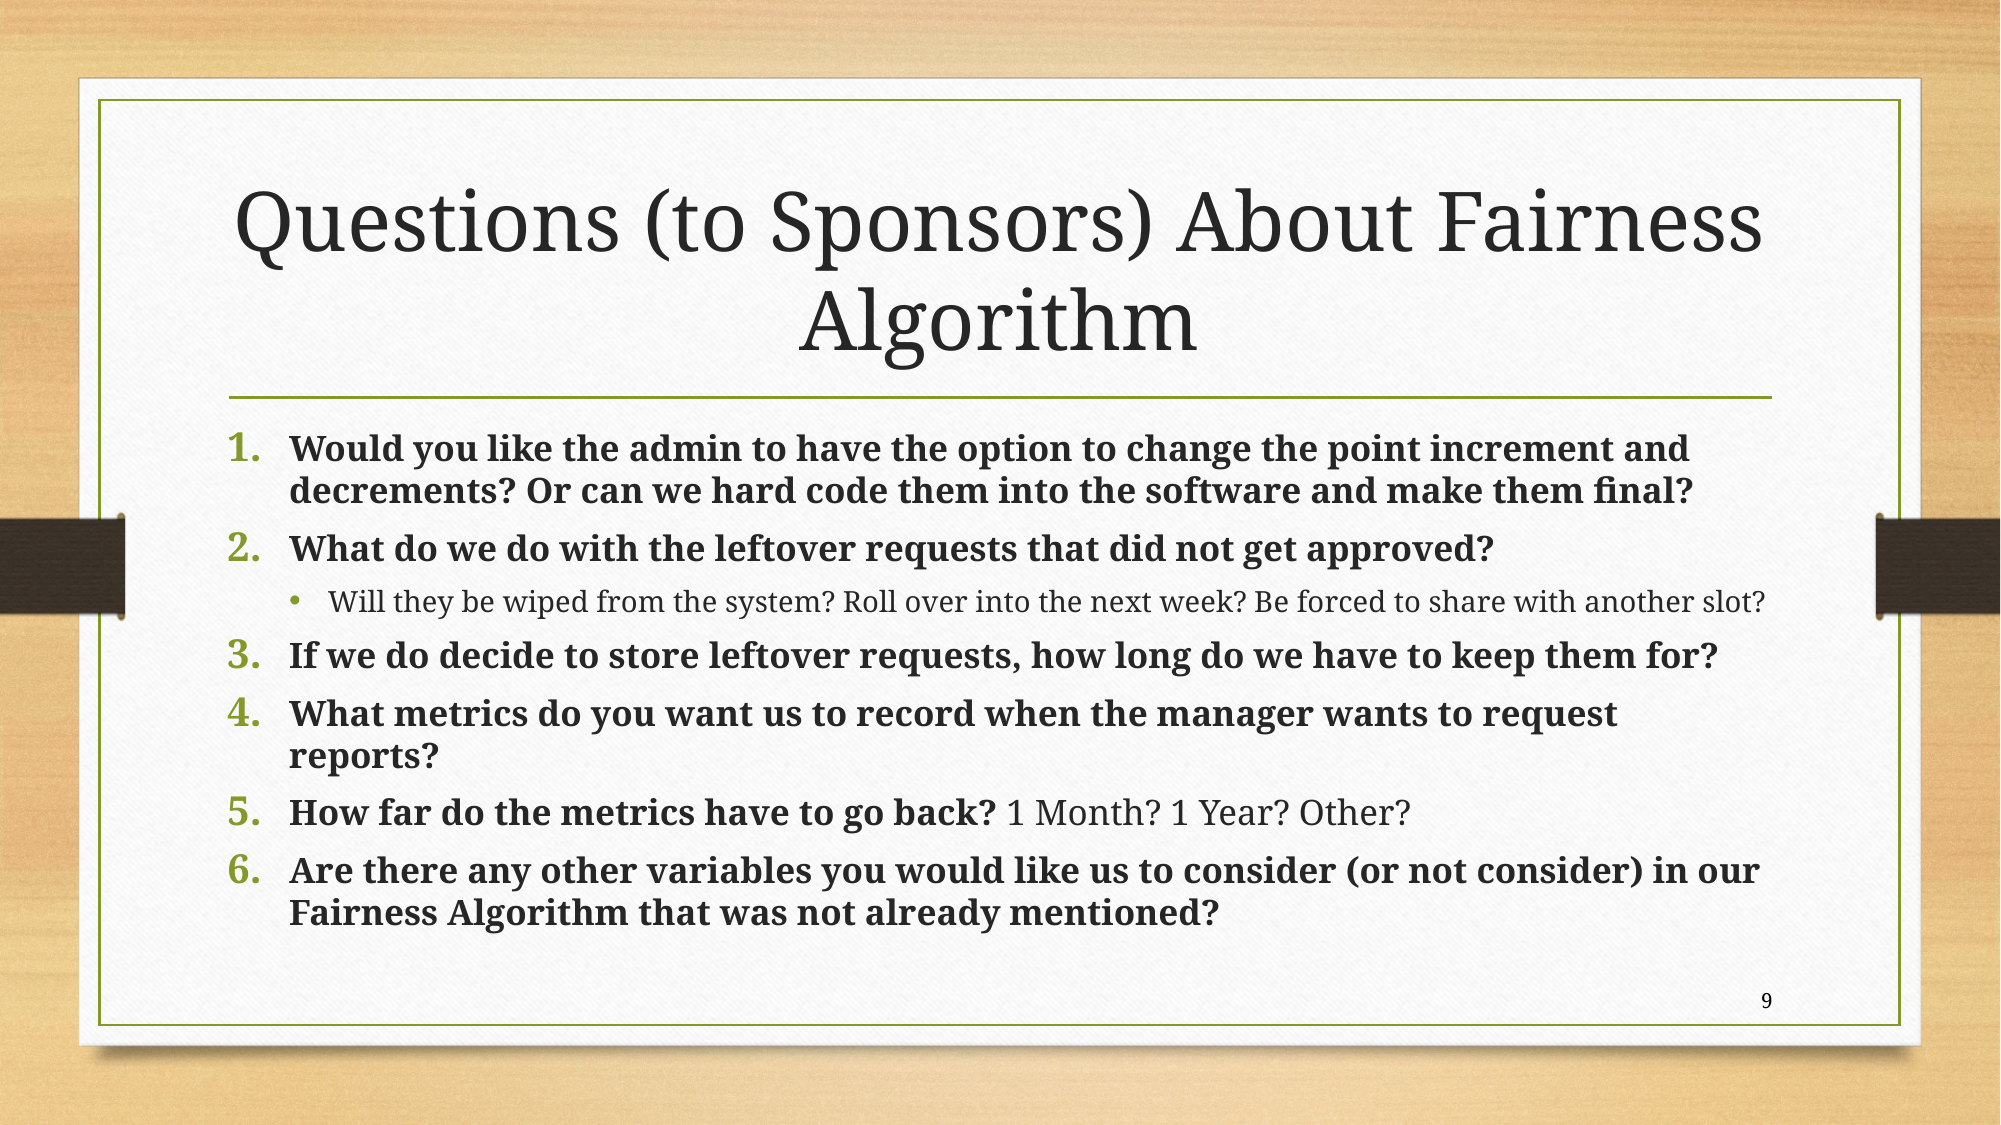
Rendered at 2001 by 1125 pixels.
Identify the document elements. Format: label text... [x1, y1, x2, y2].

list Would you like the admin to have the option to change the point increment and decrements? Or can we hard code them into the software and make them final? What do we do with the leftover requests that did not get approved? Will they be wiped from the system? Roll over into the next week? Be forced to share with another slot? If we do decide to store leftover requests, how long do we have to keep them for? What metrics do you want us to record when the manager wants to request reports? How far do the metrics have to go back? 1 Month? 1 Year? Other? Are there any other variables you would like us to consider (or not consider) in our Fairness Algorithm that was not already mentioned? [212, 419, 1788, 964]
slide_number 9 [1698, 979, 1788, 1025]
title Questions (to Sponsors) About Fairness Algorithm [212, 161, 1788, 375]
picture [0, 0, 2001, 1125]
